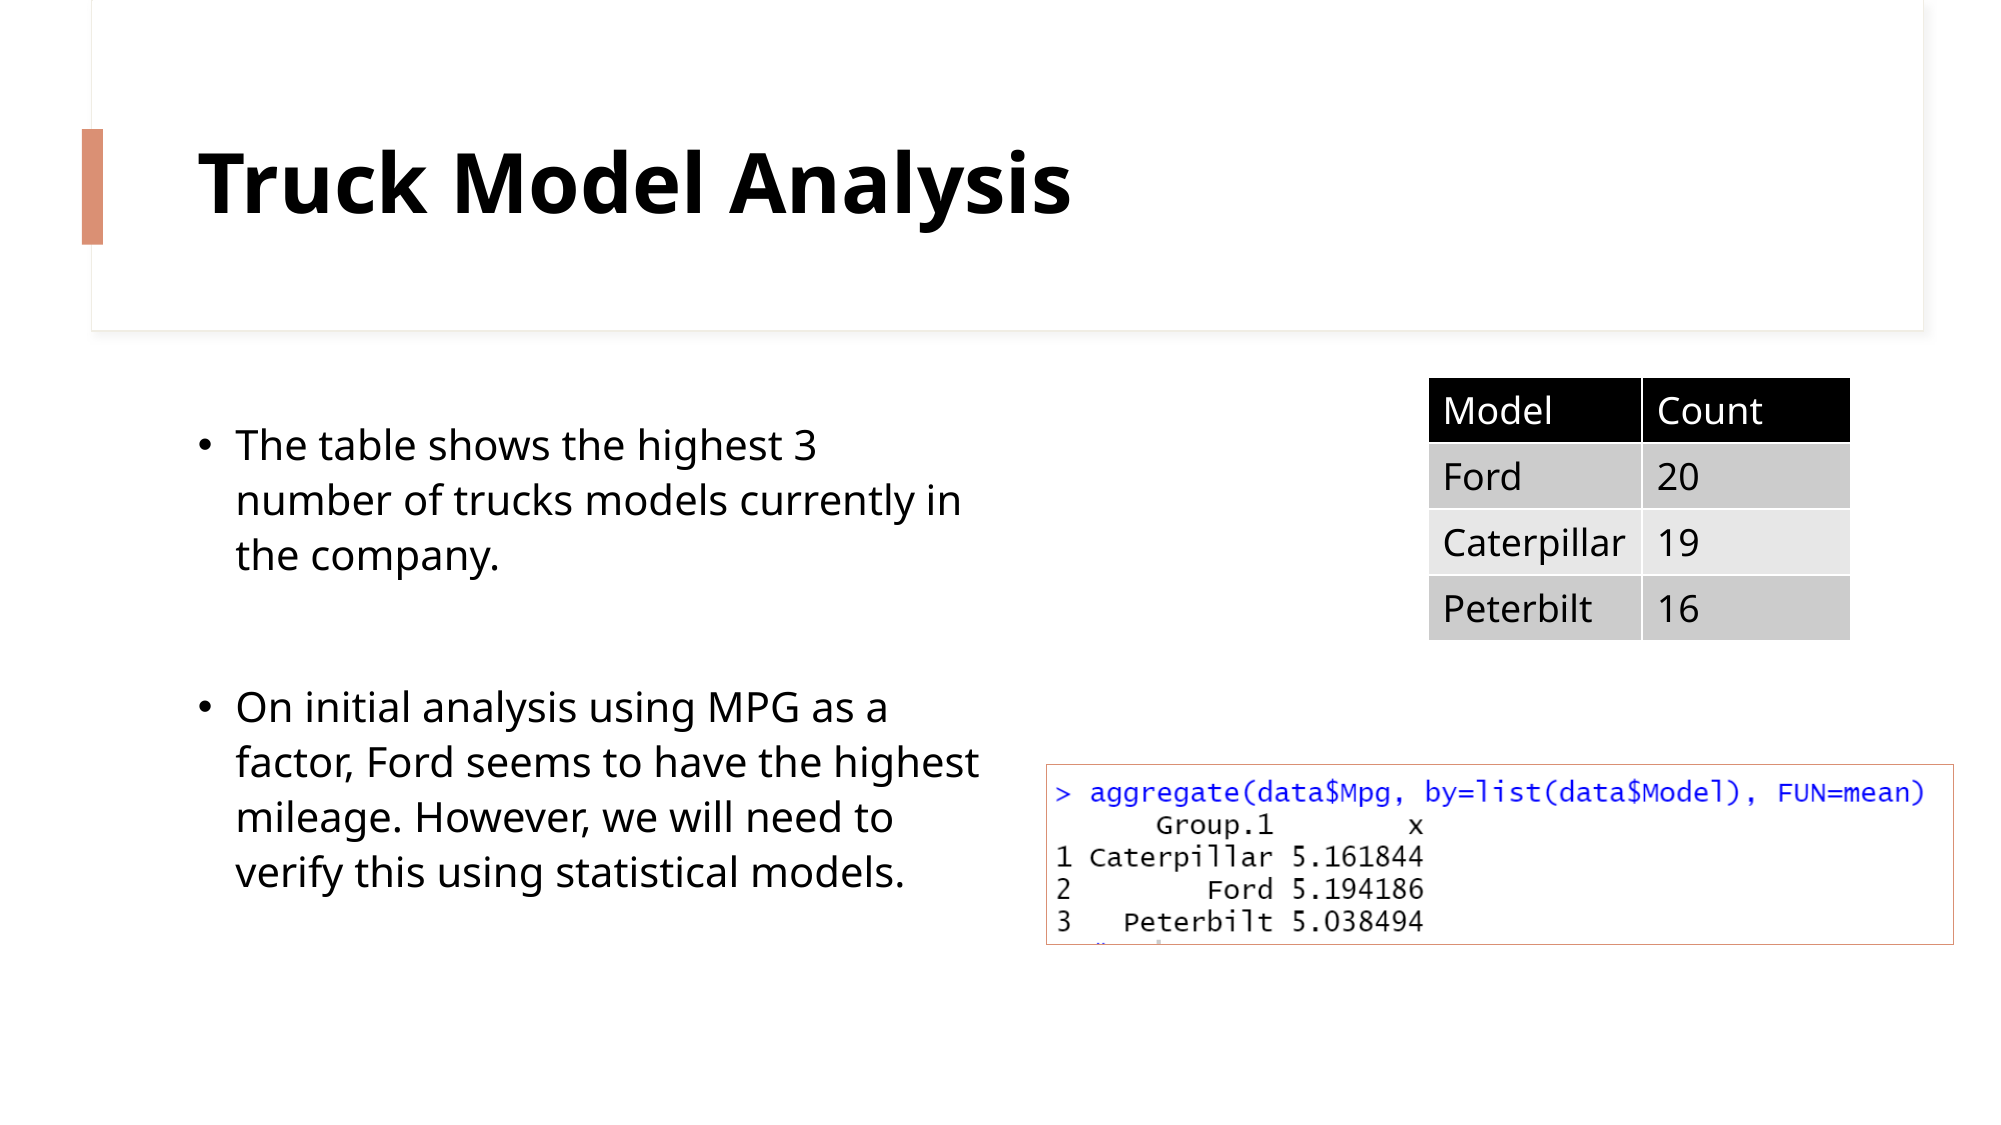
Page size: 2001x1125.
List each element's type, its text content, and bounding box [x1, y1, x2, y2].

title Truck Model Analysis [183, 90, 1851, 284]
table_cell 20 [1643, 444, 1850, 508]
table_header Model [1429, 378, 1641, 442]
table_cell 16 [1643, 576, 1850, 640]
table_header Count [1643, 378, 1850, 442]
list The table shows the highest 3 number of trucks models currently in the company. On initial analysis using MPG as a factor, Ford seems to have the highest mileage. However, we will need to verify this using statistical models. [183, 406, 1000, 1013]
picture [1046, 764, 1954, 945]
table_cell Peterbilt [1429, 576, 1641, 640]
table_cell 19 [1643, 510, 1850, 574]
table_cell Ford [1429, 444, 1641, 508]
table_cell Caterpillar [1429, 510, 1641, 574]
